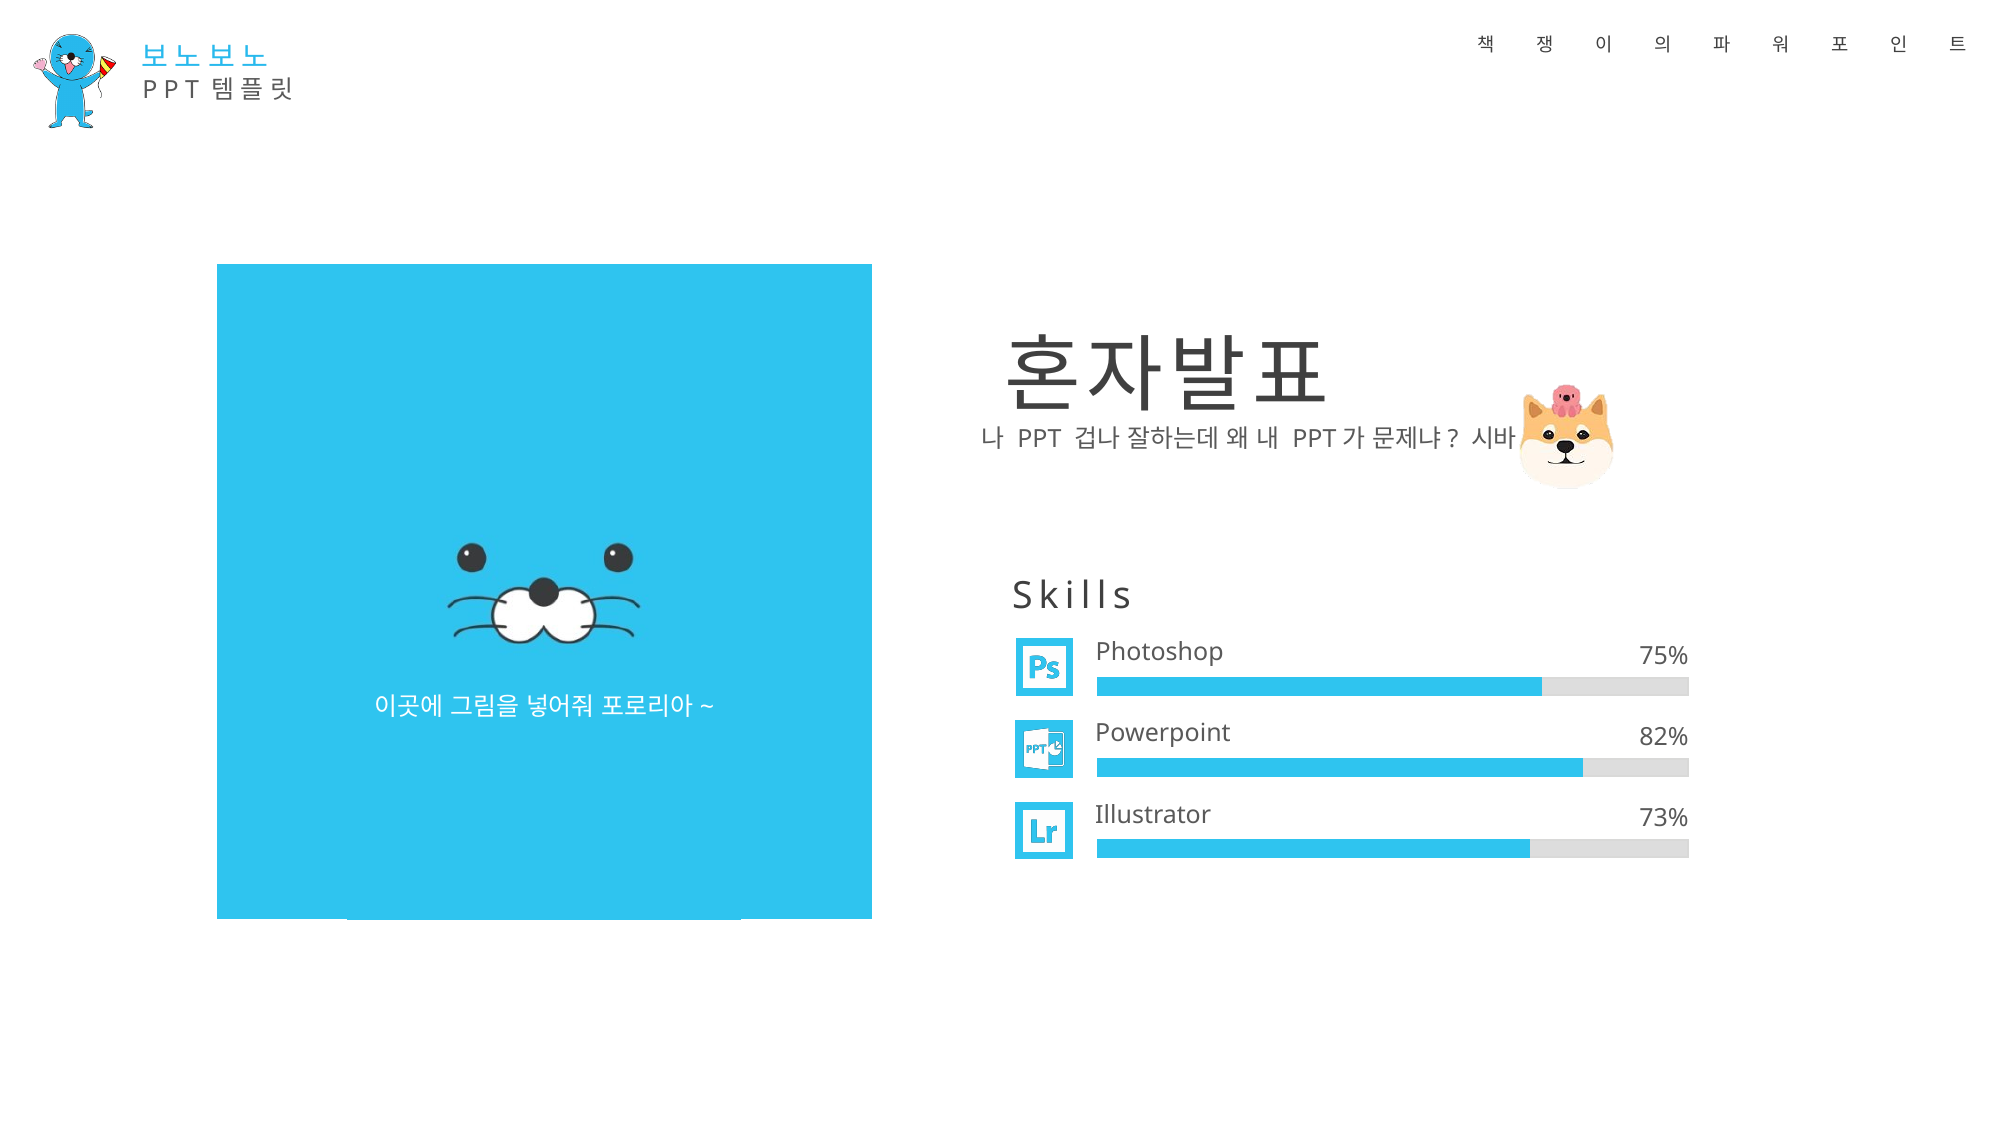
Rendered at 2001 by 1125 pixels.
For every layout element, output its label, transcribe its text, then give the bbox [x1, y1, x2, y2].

picture [347, 265, 741, 920]
picture [1023, 810, 1065, 852]
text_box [1097, 758, 1689, 776]
picture [1433, 321, 1700, 587]
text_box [1097, 840, 1689, 857]
text_box Illustrator [1080, 790, 1227, 836]
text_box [1097, 677, 1689, 695]
text_box [1015, 802, 1073, 859]
text_box 73% [1624, 794, 1704, 840]
text_box Photoshop [1080, 628, 1239, 674]
text_box [1016, 638, 1073, 696]
text_box Skills [997, 563, 1147, 624]
text_box 보노보노 [126, 30, 284, 81]
picture [1023, 728, 1065, 770]
text_box 혼자발표 [989, 313, 1344, 415]
text_box 82% [1624, 713, 1704, 759]
text_box [217, 264, 872, 919]
text_box [1015, 720, 1073, 778]
text_box Powerpoint [1080, 709, 1246, 755]
picture [26, 33, 123, 129]
text_box PPT템플릿 [127, 65, 308, 111]
text_box 75% [1624, 632, 1704, 677]
text_box 책쟁이의파워포인트 [1462, 25, 1982, 63]
picture [1023, 646, 1066, 688]
text_box 나 PPT 겁나 잘하는데 왜 내 PPT가 문제냐? 시바 [966, 415, 1433, 461]
